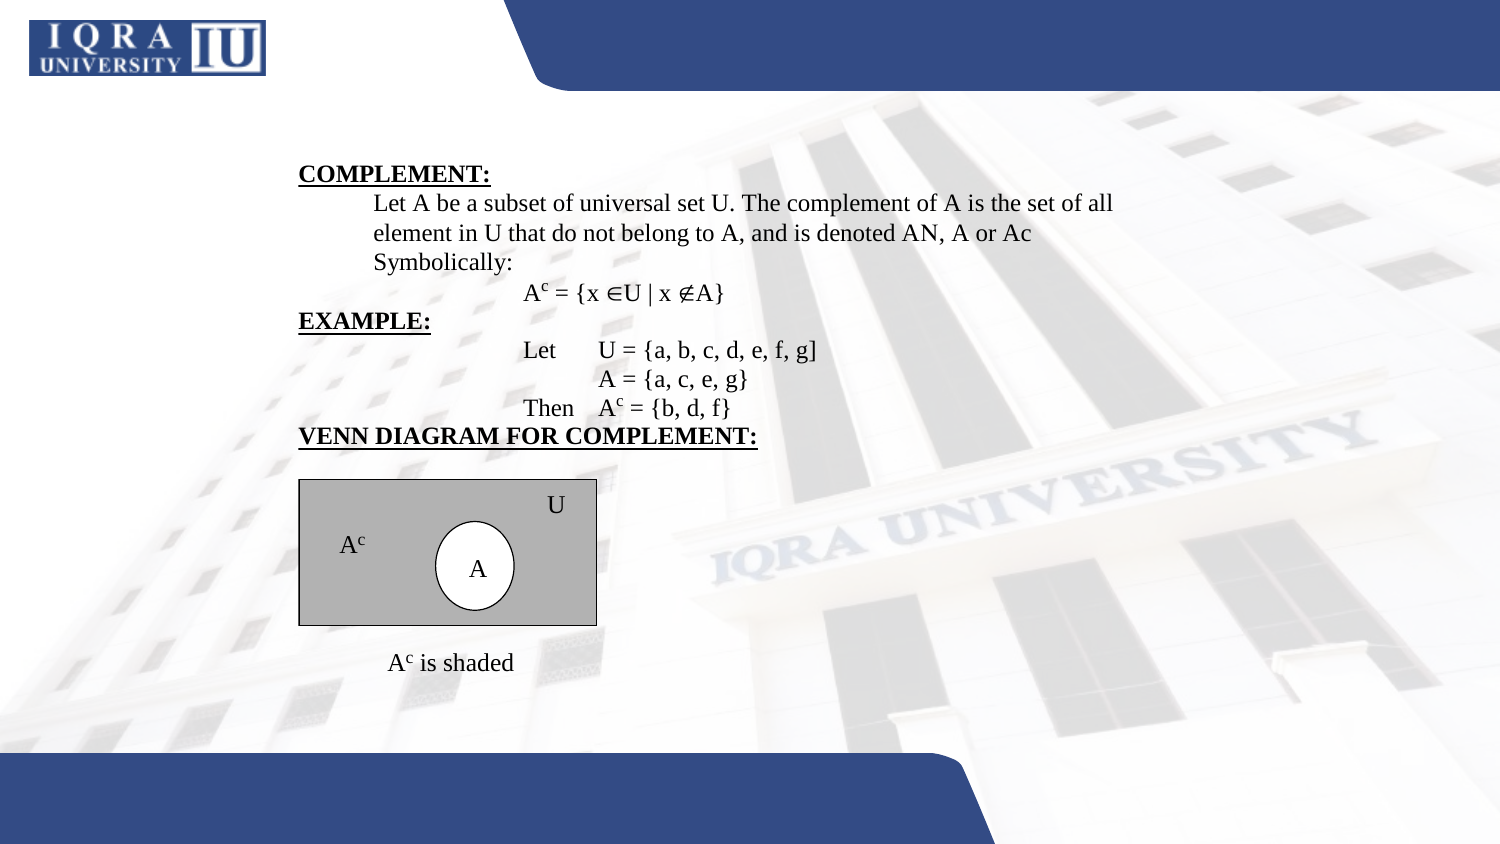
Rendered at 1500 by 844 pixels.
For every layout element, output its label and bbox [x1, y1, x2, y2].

text_box [29, 20, 266, 76]
picture [298, 158, 1202, 686]
